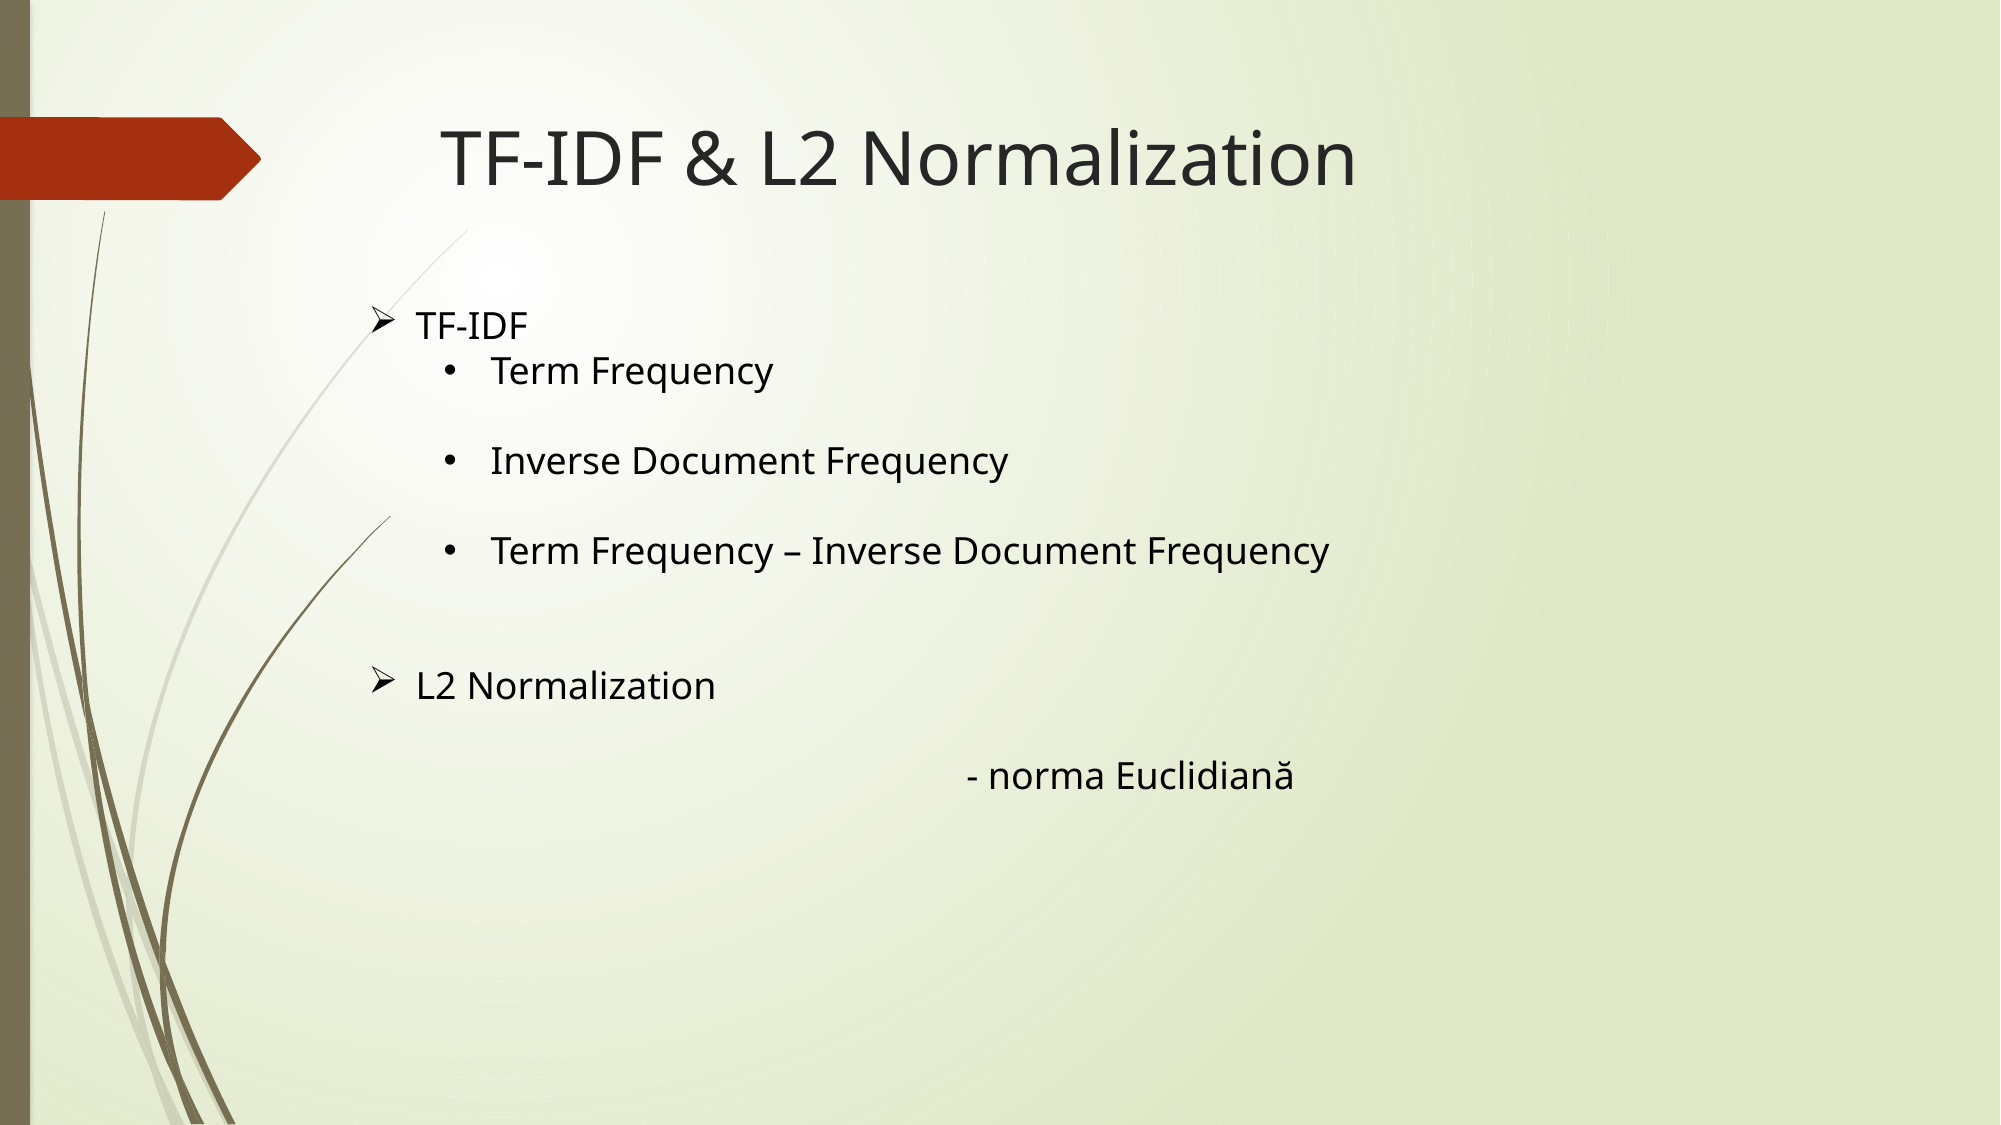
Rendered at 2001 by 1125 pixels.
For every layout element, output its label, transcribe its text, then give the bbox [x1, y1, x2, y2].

title TF-IDF & L2 Normalization [425, 102, 1888, 313]
